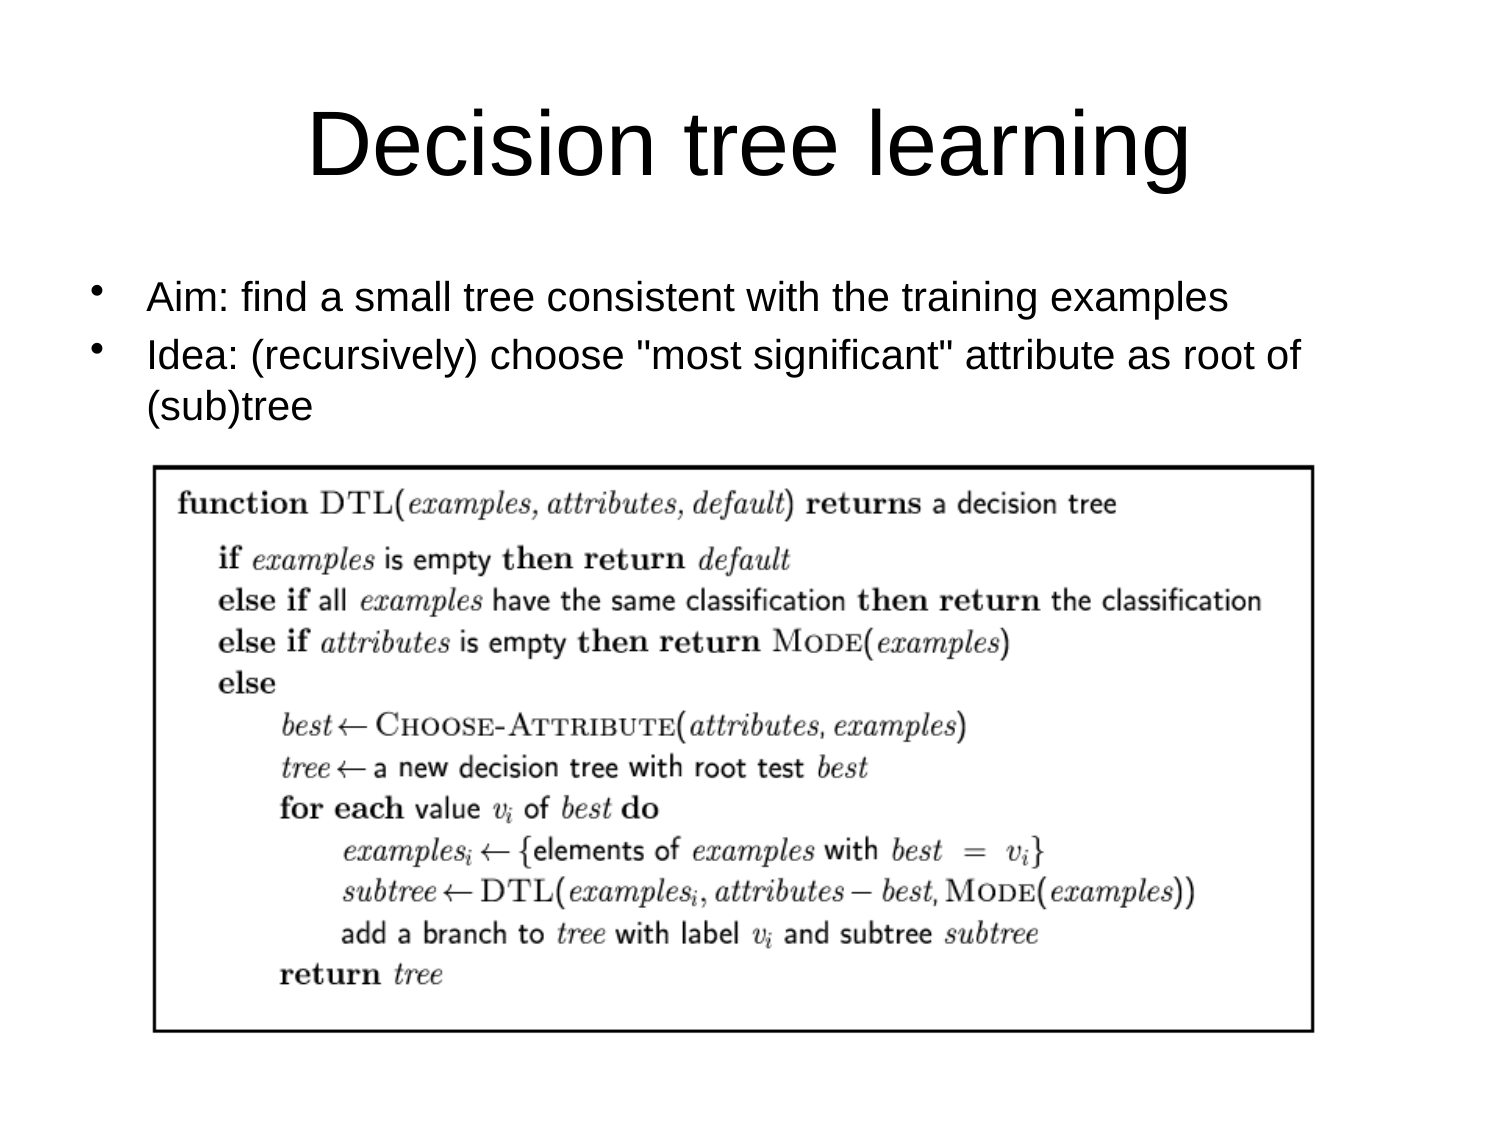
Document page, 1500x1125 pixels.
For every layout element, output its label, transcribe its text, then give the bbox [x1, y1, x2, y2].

list Aim: find a small tree consistent with the training examples Idea: (recursively) choose "most significant" attribute as root of (sub)tree [75, 262, 1425, 1005]
title Decision tree learning [75, 45, 1425, 233]
picture [137, 449, 1326, 1038]
